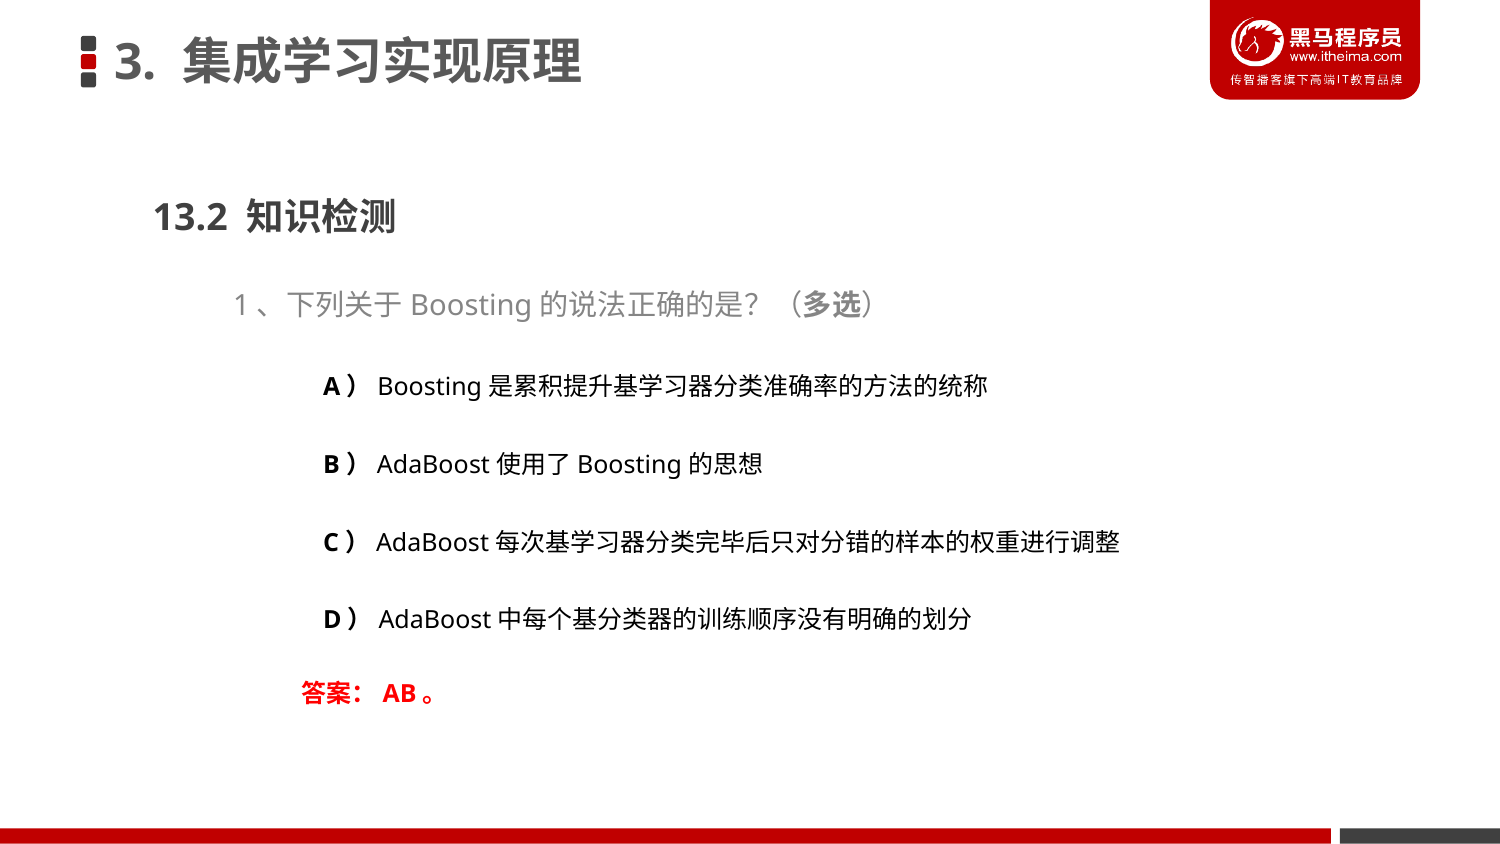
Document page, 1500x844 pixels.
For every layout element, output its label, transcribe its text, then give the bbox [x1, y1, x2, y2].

picture [1212, 8, 1421, 94]
text_box 1、下列关于Boosting的说法正确的是？（多选） [218, 268, 1102, 329]
text_box A）Boosting是累积提升基学习器分类准确率的方法的统称 B）AdaBoost使用了Boosting的思想 C）AdaBoost每次基学习器分类完毕后只对分错的样本的权重进行调整 D）AdaBoost中每个基分类器的训练顺序没有明确的划分 [308, 354, 1192, 642]
text_box 答案：AB。 [287, 669, 463, 715]
text_box 13.2 知识检测 [138, 185, 715, 246]
text_box 3. 集成学习实现原理 [103, 0, 987, 130]
